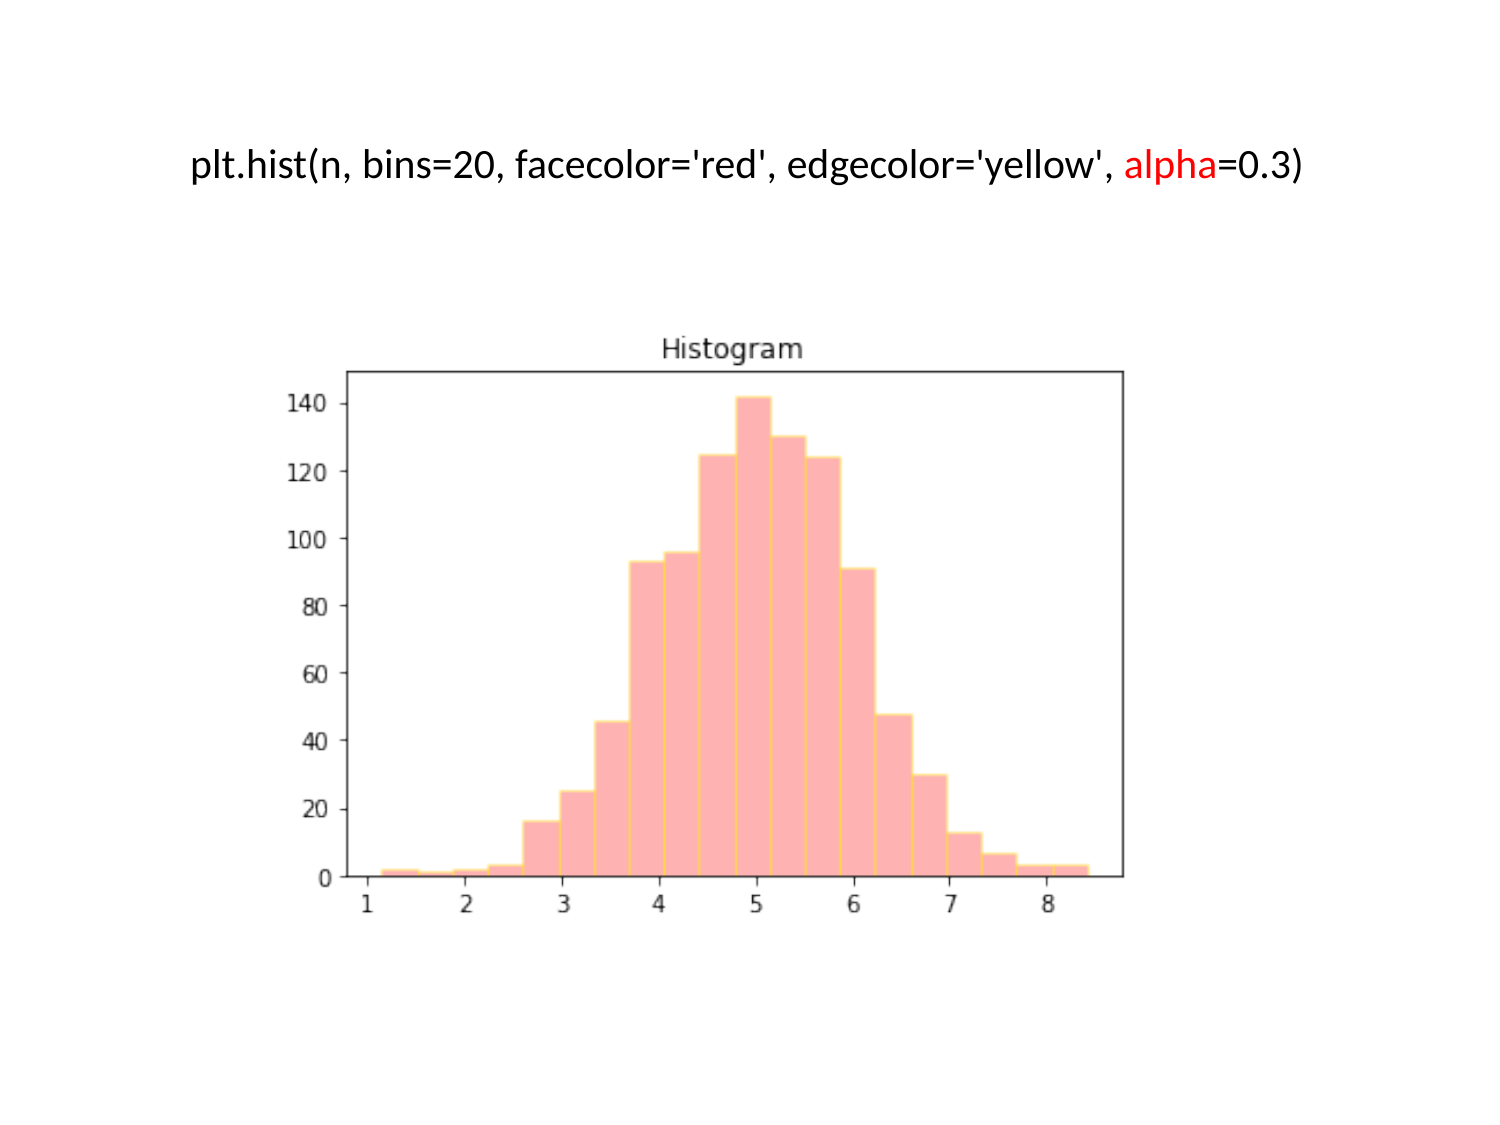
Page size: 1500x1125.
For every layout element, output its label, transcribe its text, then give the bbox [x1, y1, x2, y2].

text_box plt.hist(n, bins=20, facecolor='red', edgecolor='yellow', alpha=0.3) [175, 129, 1427, 194]
picture [270, 320, 1139, 932]
